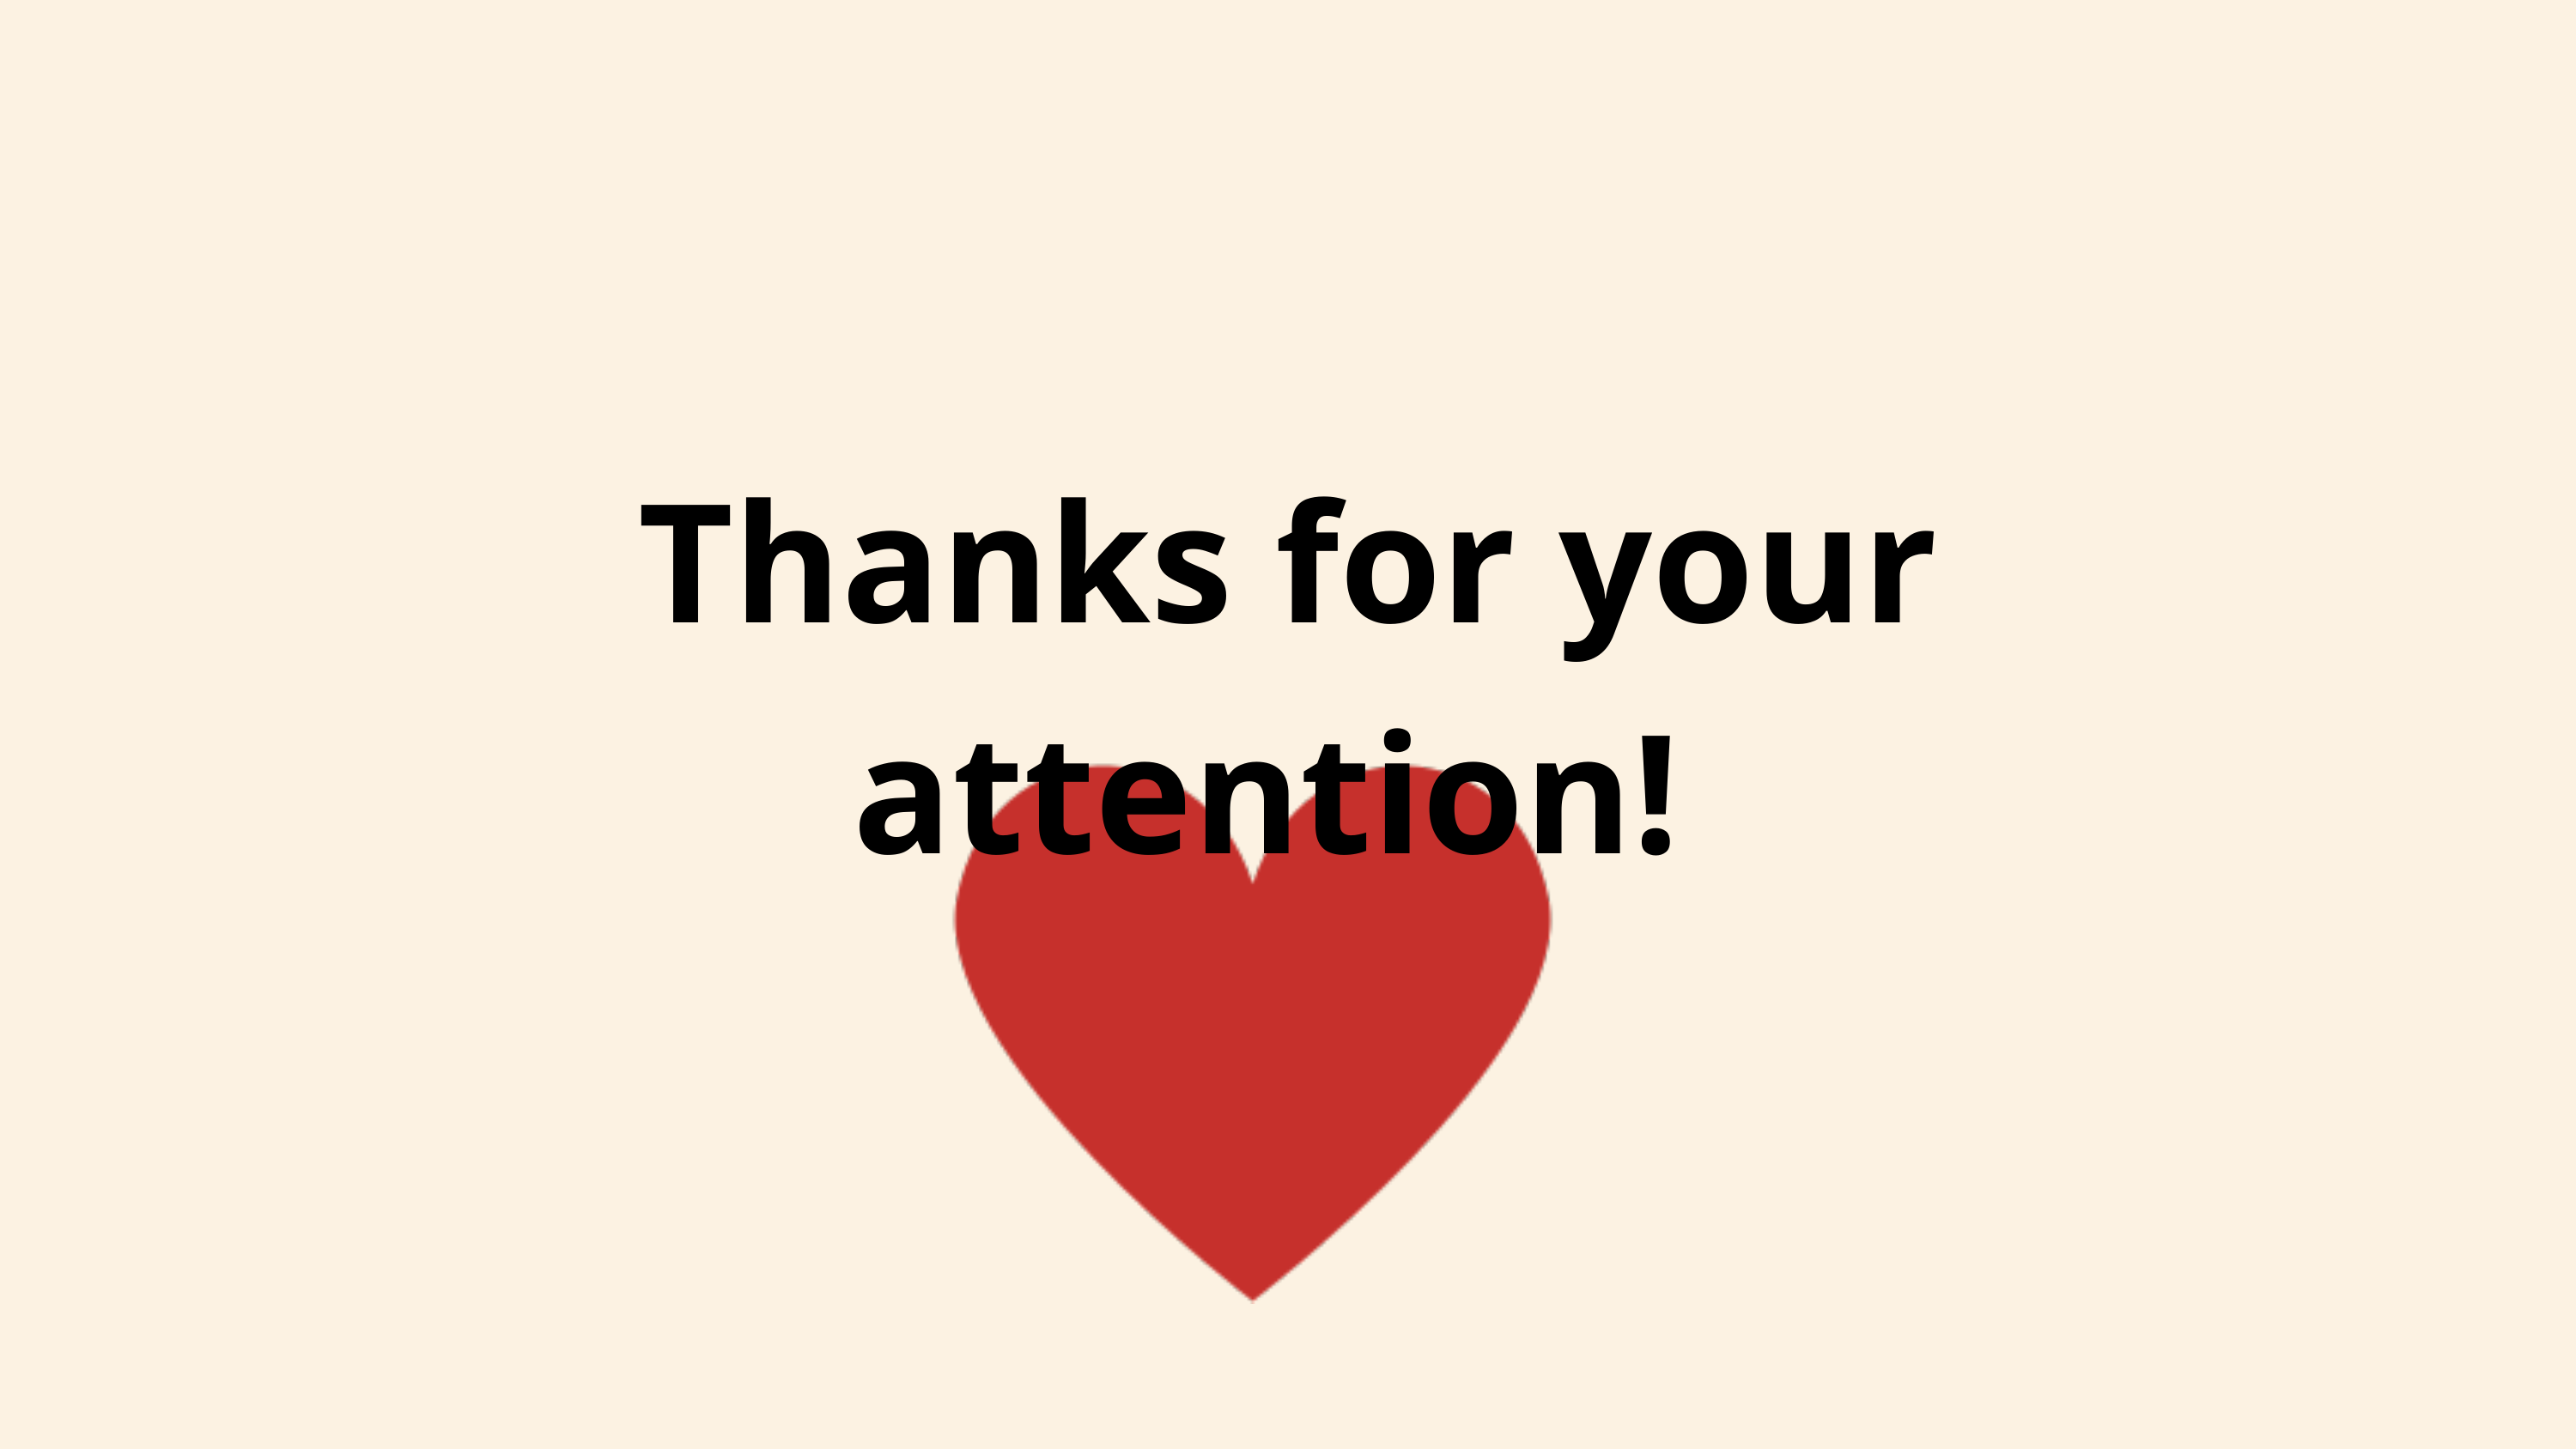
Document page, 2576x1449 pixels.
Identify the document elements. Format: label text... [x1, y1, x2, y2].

text_box [927, 887, 1580, 1304]
text_box Thanks for your attention! [304, 425, 2272, 887]
